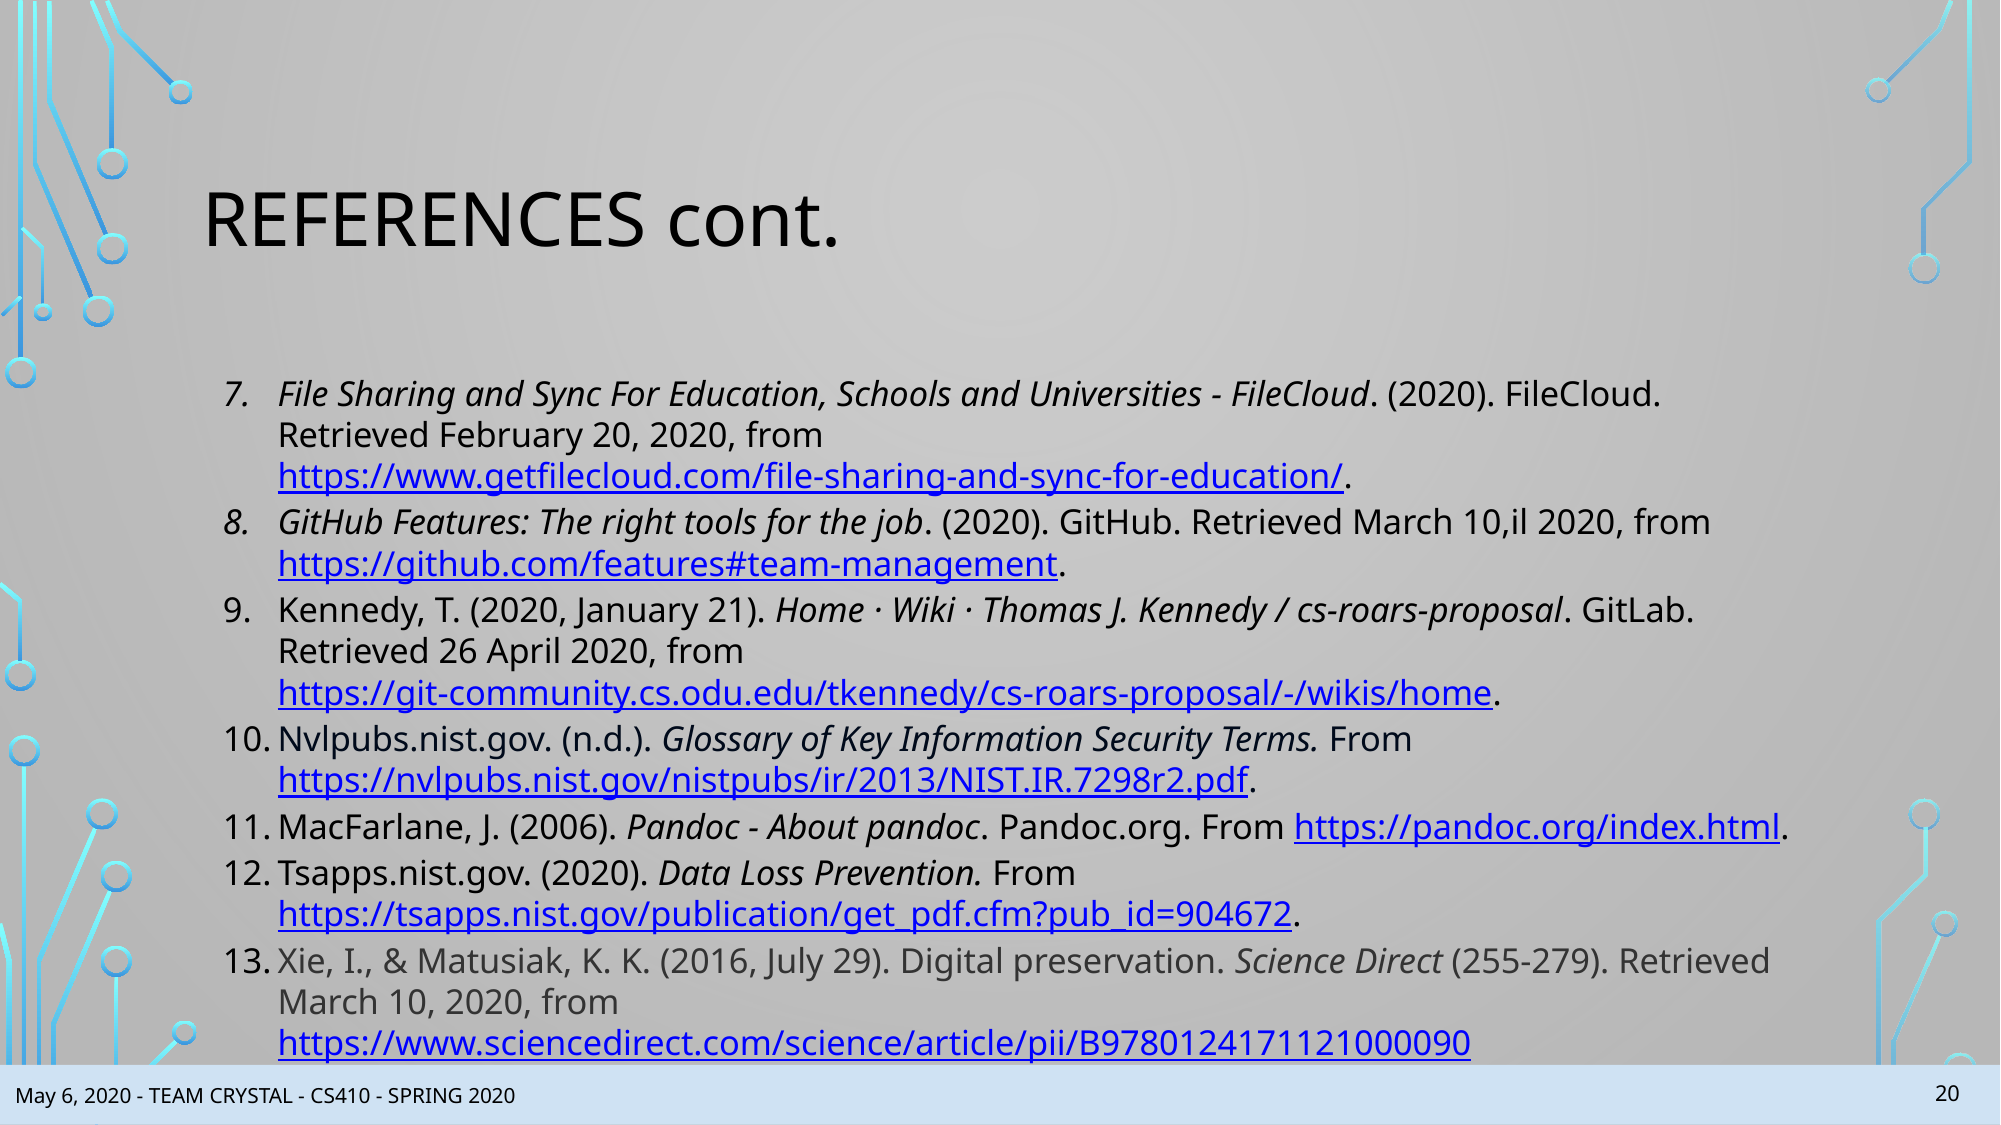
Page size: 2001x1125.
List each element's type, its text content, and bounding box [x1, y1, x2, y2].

slide_number ‹#› [1848, 1064, 1975, 1125]
title REFERENCES cont. [187, 101, 1813, 344]
list File Sharing and Sync For Education, Schools and Universities - FileCloud. (2020). FileCloud. Retrieved February 20, 2020, from https://www.getfilecloud.com/file-sharing-and-sync-for-education/. GitHub Features: The right tools for the job. (2020). GitHub. Retrieved March 10,il 2020, from https://github.com/features#team-management. Kennedy, T. (2020, January 21). Home · Wiki · Thomas J. Kennedy / cs-roars-proposal. GitLab. Retrieved 26 April 2020, from https://git-community.cs.odu.edu/tkennedy/cs-roars-proposal/-/wikis/home. Nvlpubs.nist.gov. (n.d.). Glossary of Key Information Security Terms. From https://nvlpubs.nist.gov/nistpubs/ir/2013/NIST.IR.7298r2.pdf. MacFarlane, J. (2006). Pandoc - About pandoc. Pandoc.org. From https://pandoc.org/index.html. Tsapps.nist.gov. (2020). Data Loss Prevention. From https://tsapps.nist.gov/publication/get_pdf.cfm?pub_id=904672. Xie, I., & Matusiak, K. K. (2016, July 29). Digital preservation. Science Direct (255-279). Retrieved March 10, 2020, from https://www.sciencedirect.com/science/article/pii/B9780124171121000090 [187, 364, 1813, 980]
